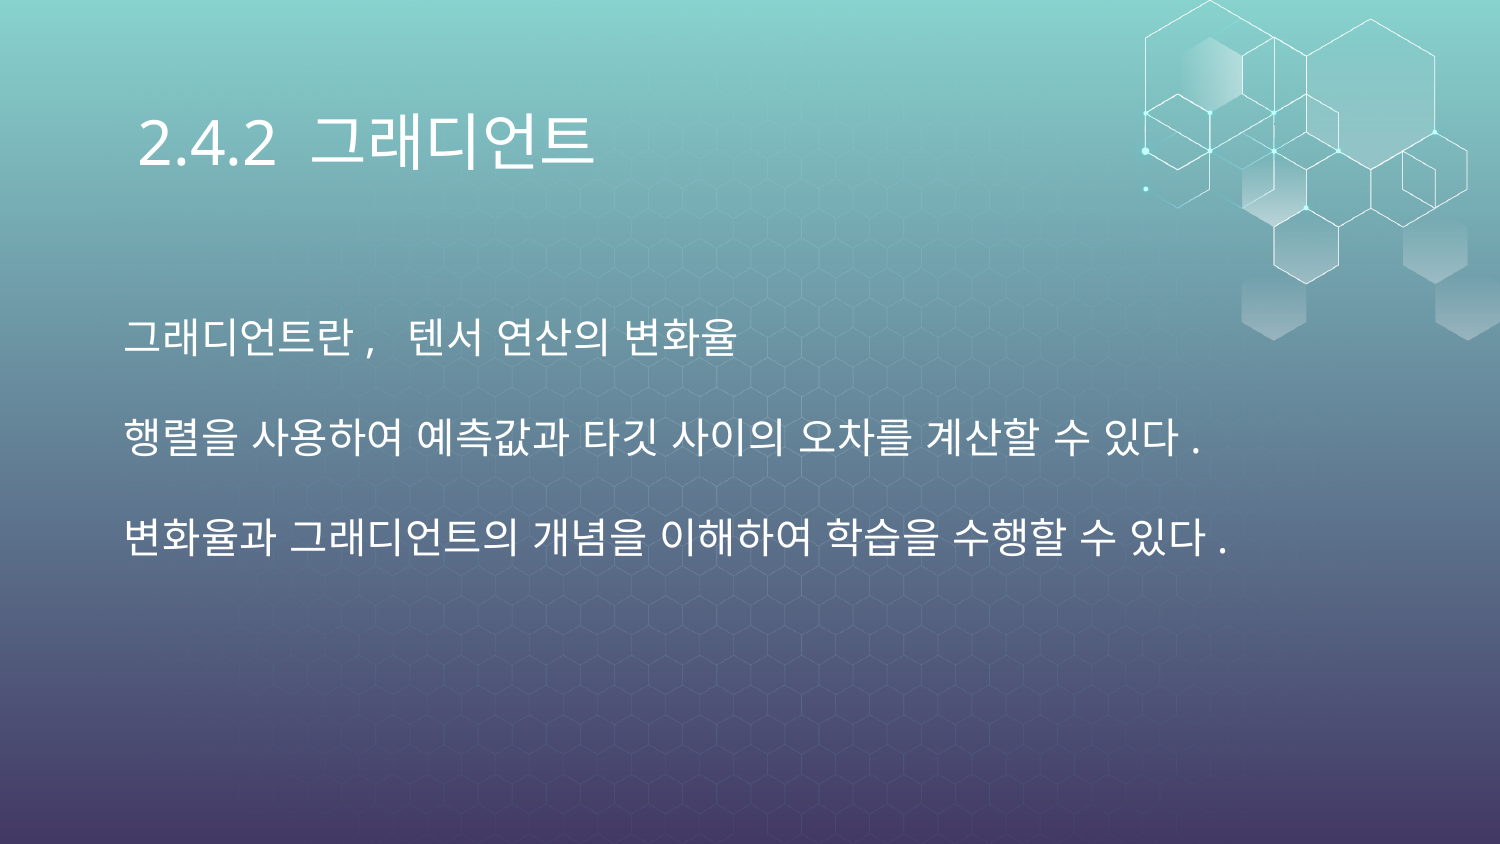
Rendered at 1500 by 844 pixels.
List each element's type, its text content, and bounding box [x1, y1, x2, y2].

title 2.4.2 그래디언트 [122, 83, 1500, 194]
title 그래디언트란, 텐서 연산의 변화율 행렬을 사용하여 예측값과 타깃 사이의 오차를 계산할 수 있다. 변화율과 그래디언트의 개념을 이해하여 학습을 수행할 수 있다. [108, 482, 1291, 577]
picture [102, 0, 1500, 844]
